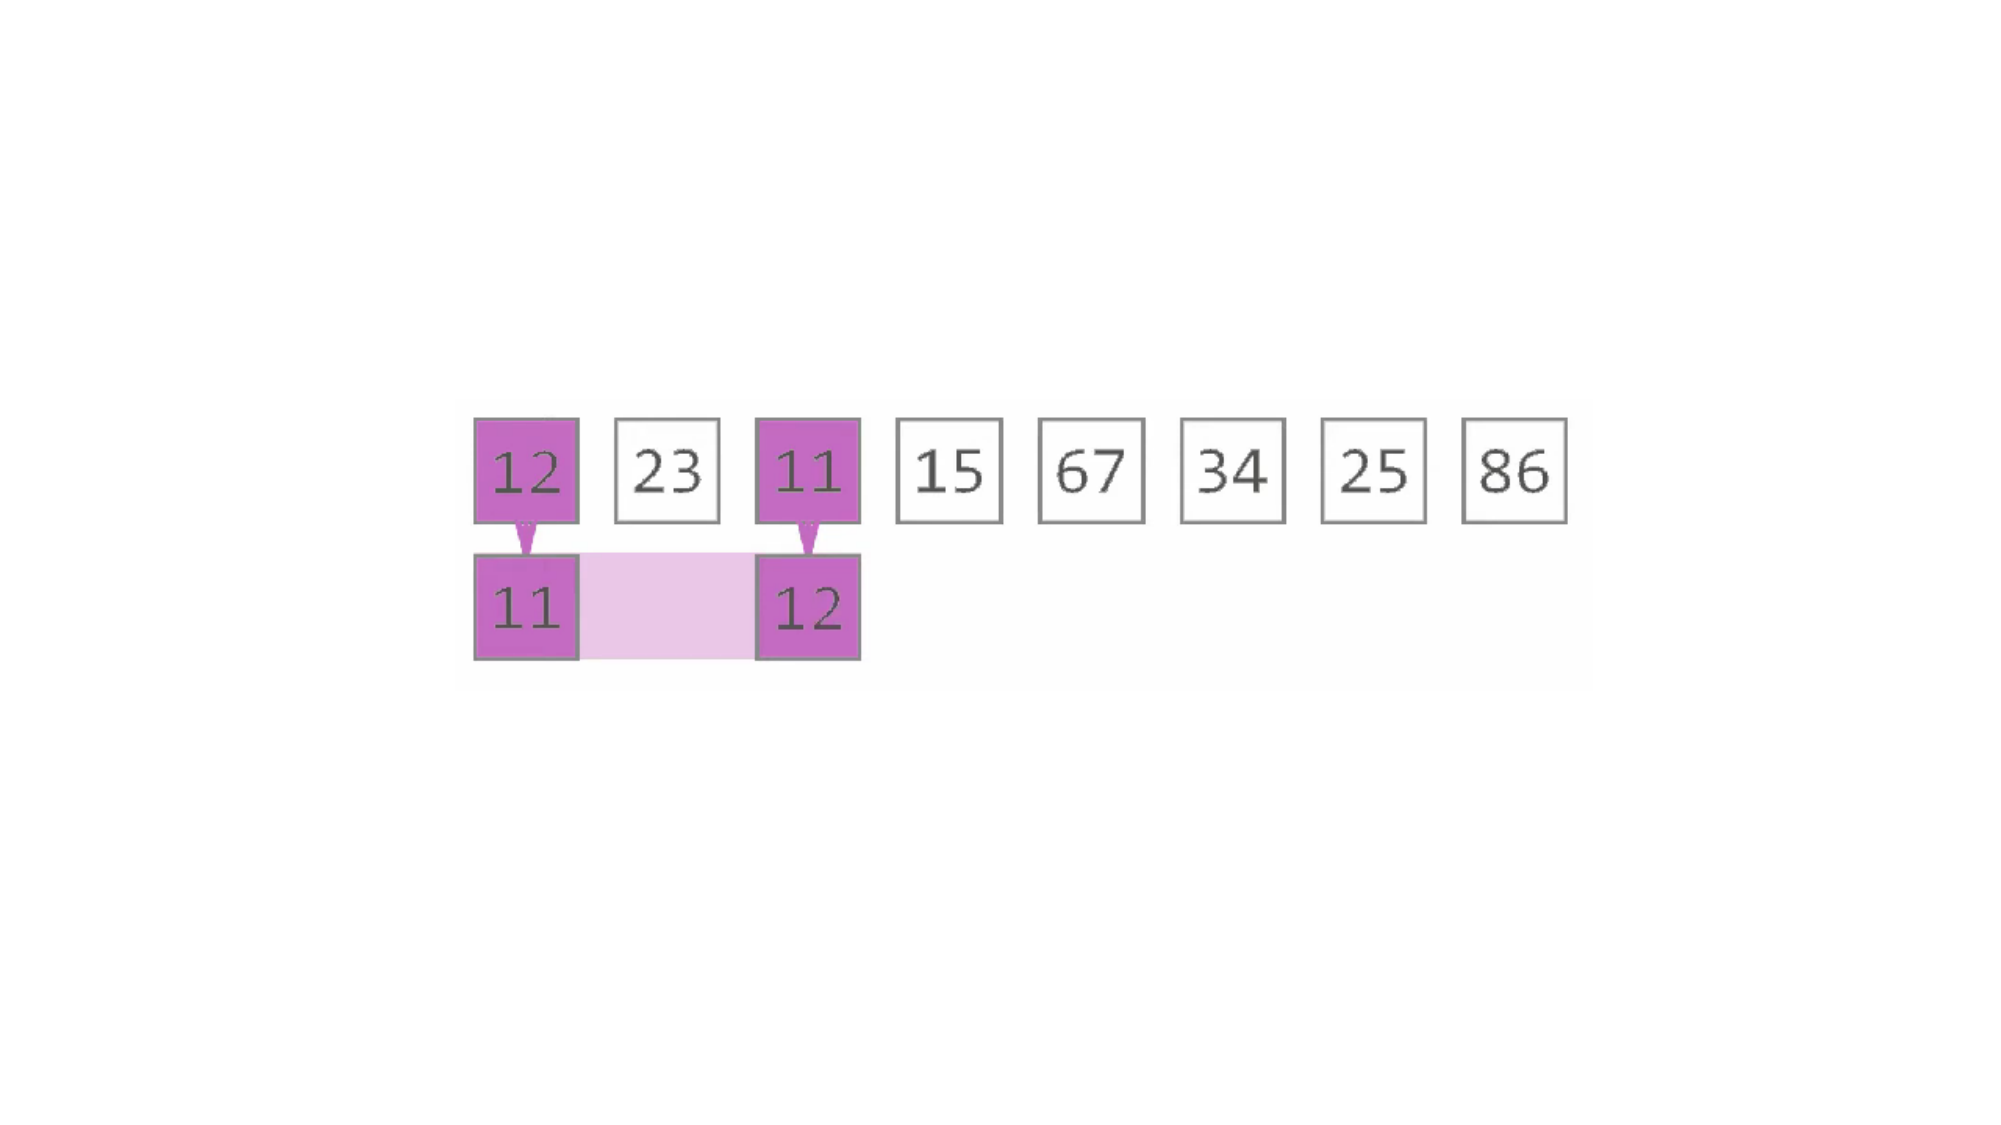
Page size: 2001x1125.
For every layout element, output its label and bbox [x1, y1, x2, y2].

picture [454, 398, 1594, 691]
